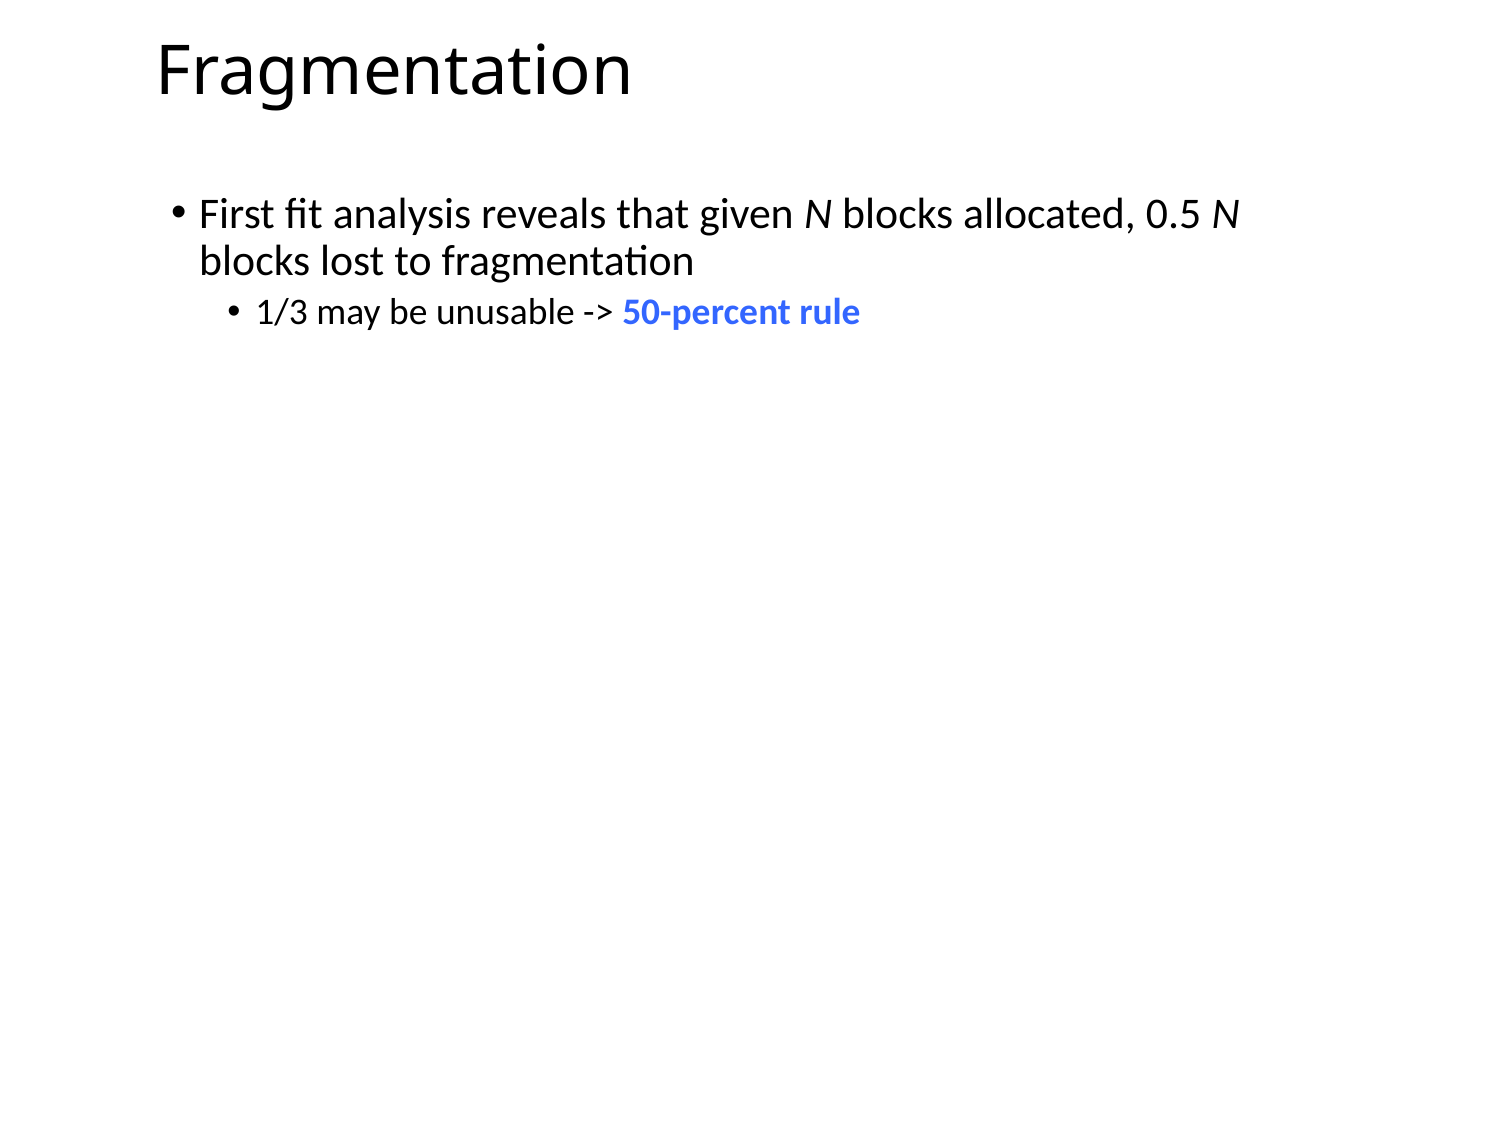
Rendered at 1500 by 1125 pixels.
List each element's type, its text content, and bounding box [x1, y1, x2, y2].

title Fragmentation [140, 24, 1425, 120]
list First fit analysis reveals that given N blocks allocated, 0.5 N blocks lost to fragmentation 1/3 may be unusable -> 50-percent rule [155, 182, 1267, 1003]
